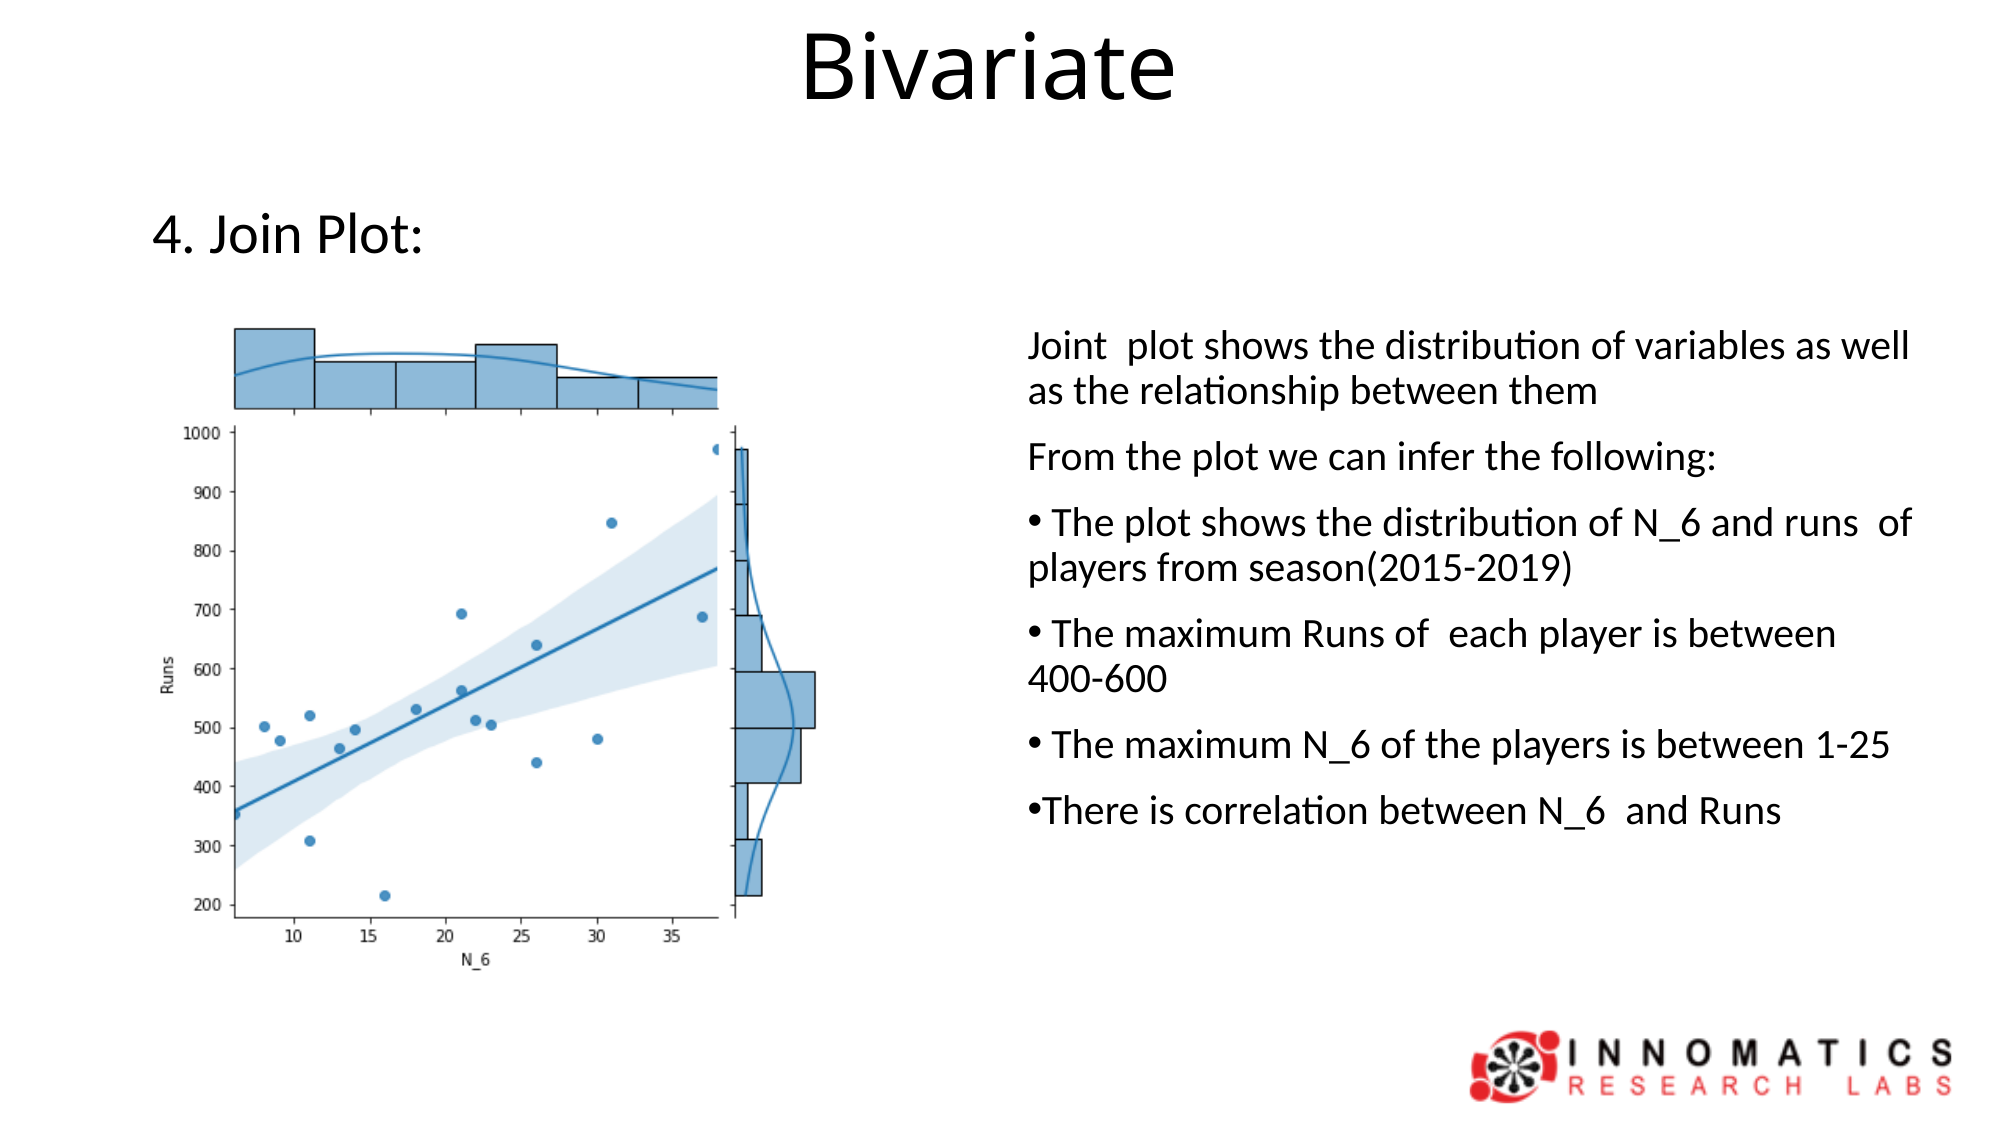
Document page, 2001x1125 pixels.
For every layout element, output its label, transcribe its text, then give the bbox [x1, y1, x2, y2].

picture [128, 294, 863, 994]
list Joint plot shows the distribution of variables as well as the relationship between them From the plot we can infer the following: The plot shows the distribution of N_6 and runs of players from season(2015-2019) The maximum Runs of each player is between 400-600 The maximum N_6 of the players is between 1-25 There is correlation between N_6 and Runs [1012, 315, 1932, 982]
list 4. Join Plot: [137, 195, 988, 1014]
title Bivariate [0, 0, 2000, 141]
picture [1445, 1014, 1975, 1125]
